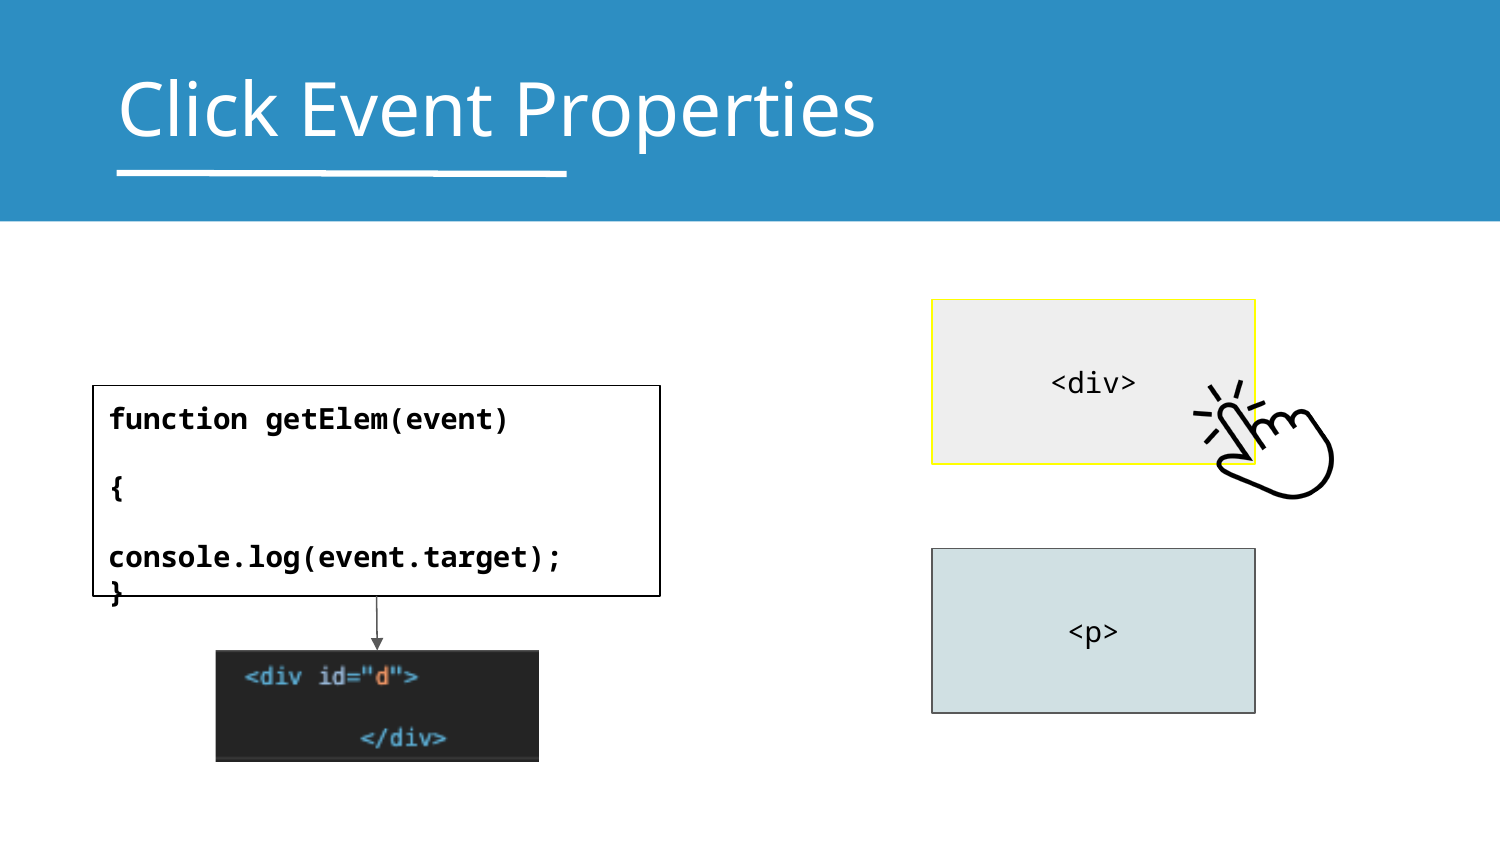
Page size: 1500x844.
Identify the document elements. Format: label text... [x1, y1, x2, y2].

text_box <p> [931, 548, 1256, 713]
picture [1177, 348, 1348, 529]
title Click Event Properties [102, 46, 1500, 141]
text_box <div> [931, 299, 1256, 464]
picture [215, 650, 540, 762]
text_box function getElem(event) { console.log(event.target); } [93, 385, 660, 596]
